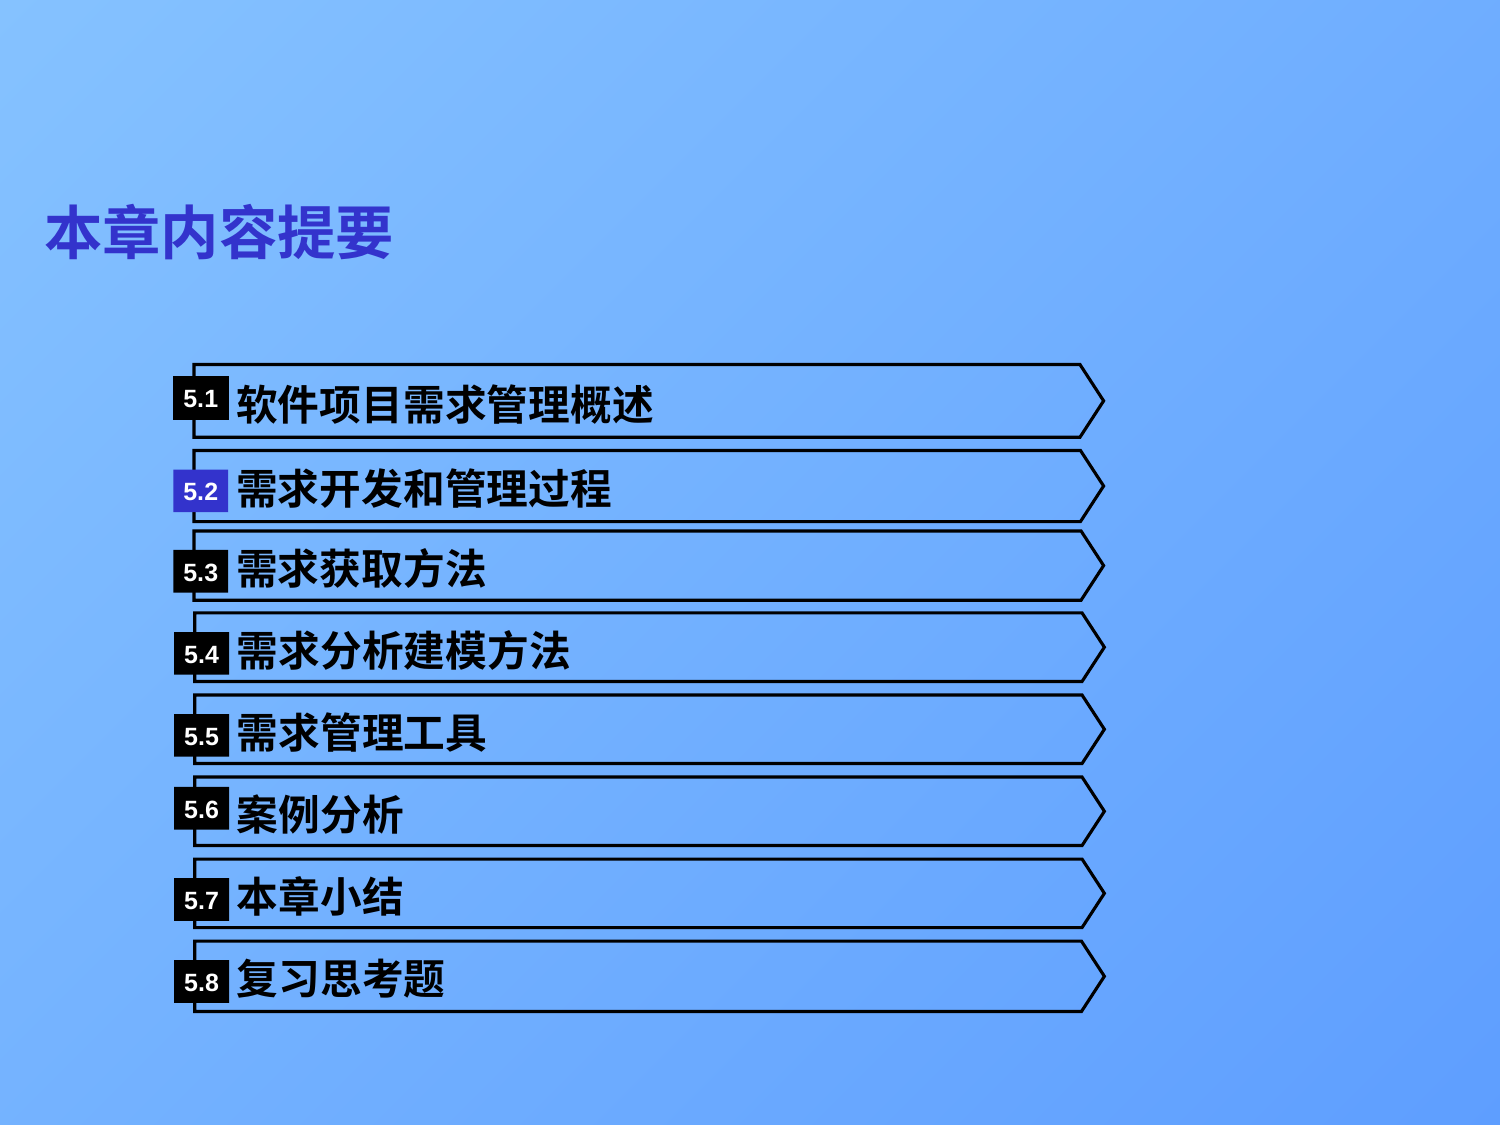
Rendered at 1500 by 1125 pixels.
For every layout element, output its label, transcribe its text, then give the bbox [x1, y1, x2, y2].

title 本章内容提要 [29, 172, 1472, 291]
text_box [173, 364, 1105, 1012]
